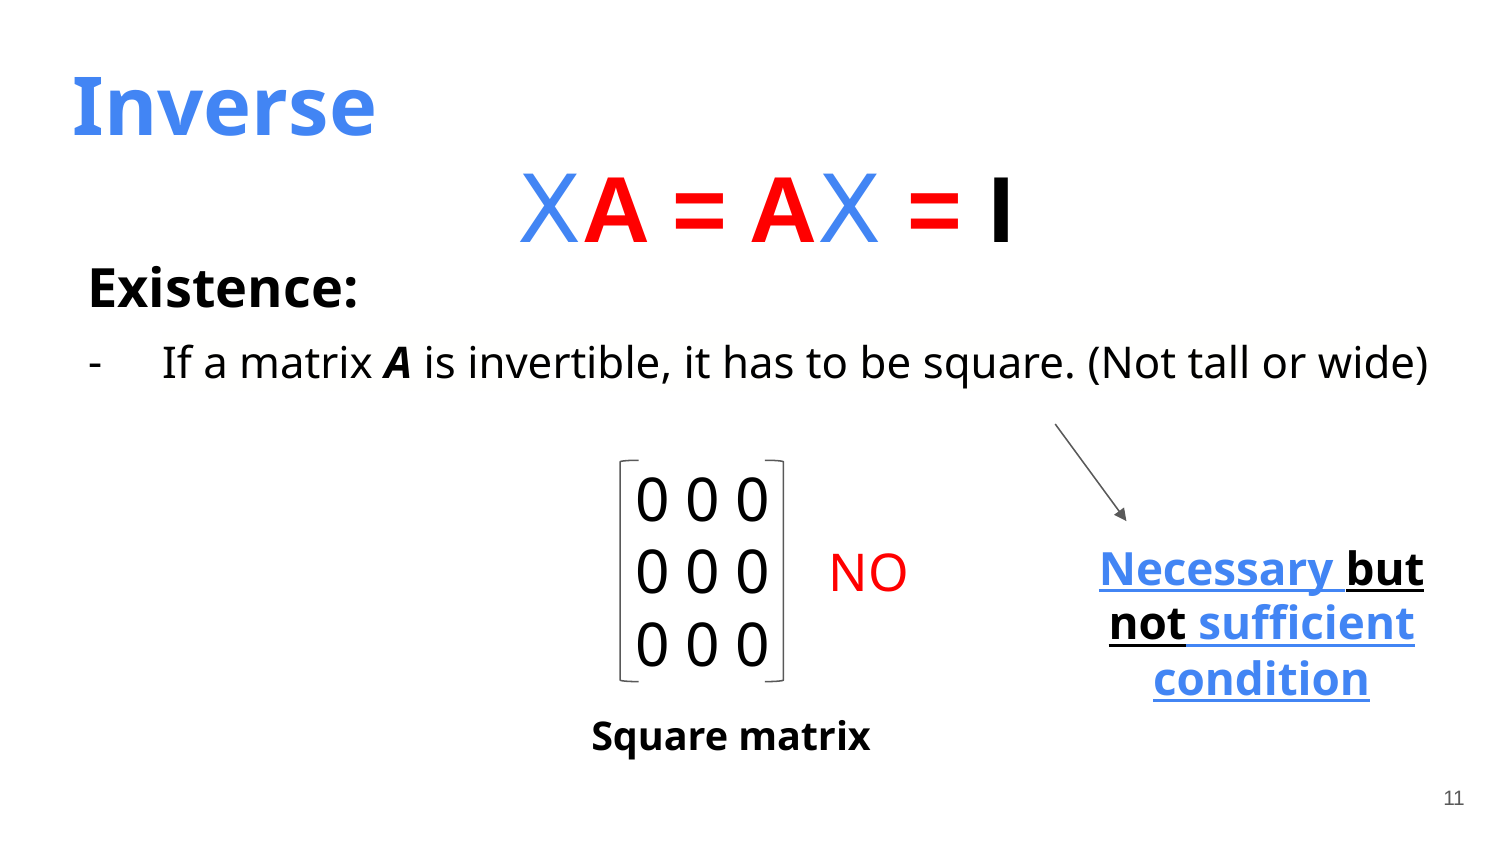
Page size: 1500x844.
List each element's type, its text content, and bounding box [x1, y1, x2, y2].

text_box NO [813, 524, 932, 617]
text_box 0 0 0 0 0 0 0 0 0 [620, 445, 1015, 694]
slide_number ‹#› [1389, 764, 1480, 830]
text_box Square matrix [576, 695, 895, 774]
text_box [620, 460, 639, 682]
text_box Necessary but not sufficient condition [1076, 524, 1447, 720]
text_box Inverse [57, 39, 621, 167]
text_box [764, 460, 784, 682]
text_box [1054, 423, 1127, 522]
text_box Existence: If a matrix A is invertible, it has to be square. (Not tall or wide) [72, 238, 1480, 467]
text_box 𝖷A = A𝖷 = I [502, 133, 1050, 277]
